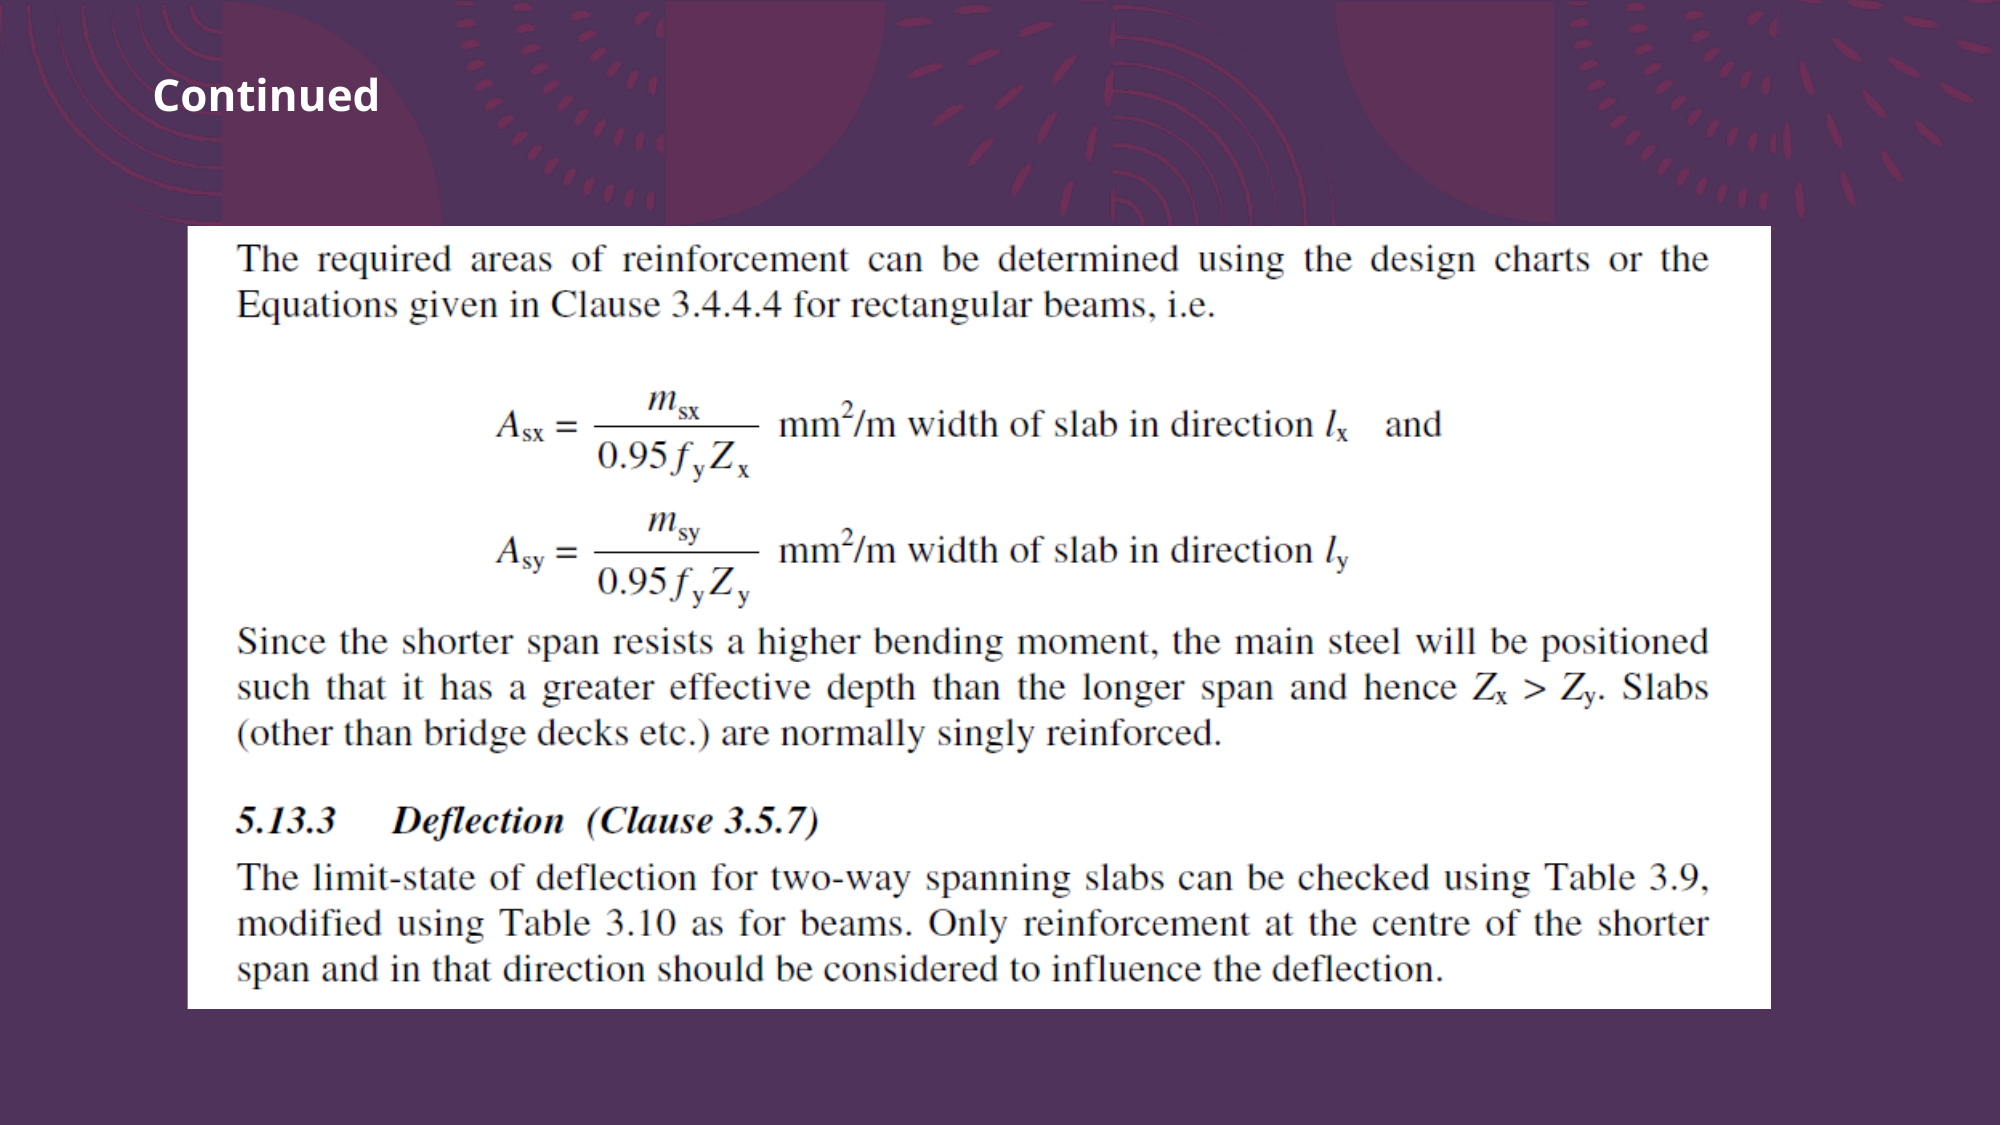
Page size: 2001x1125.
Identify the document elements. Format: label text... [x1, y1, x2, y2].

title Continued [137, 60, 1863, 128]
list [187, 226, 1771, 1009]
